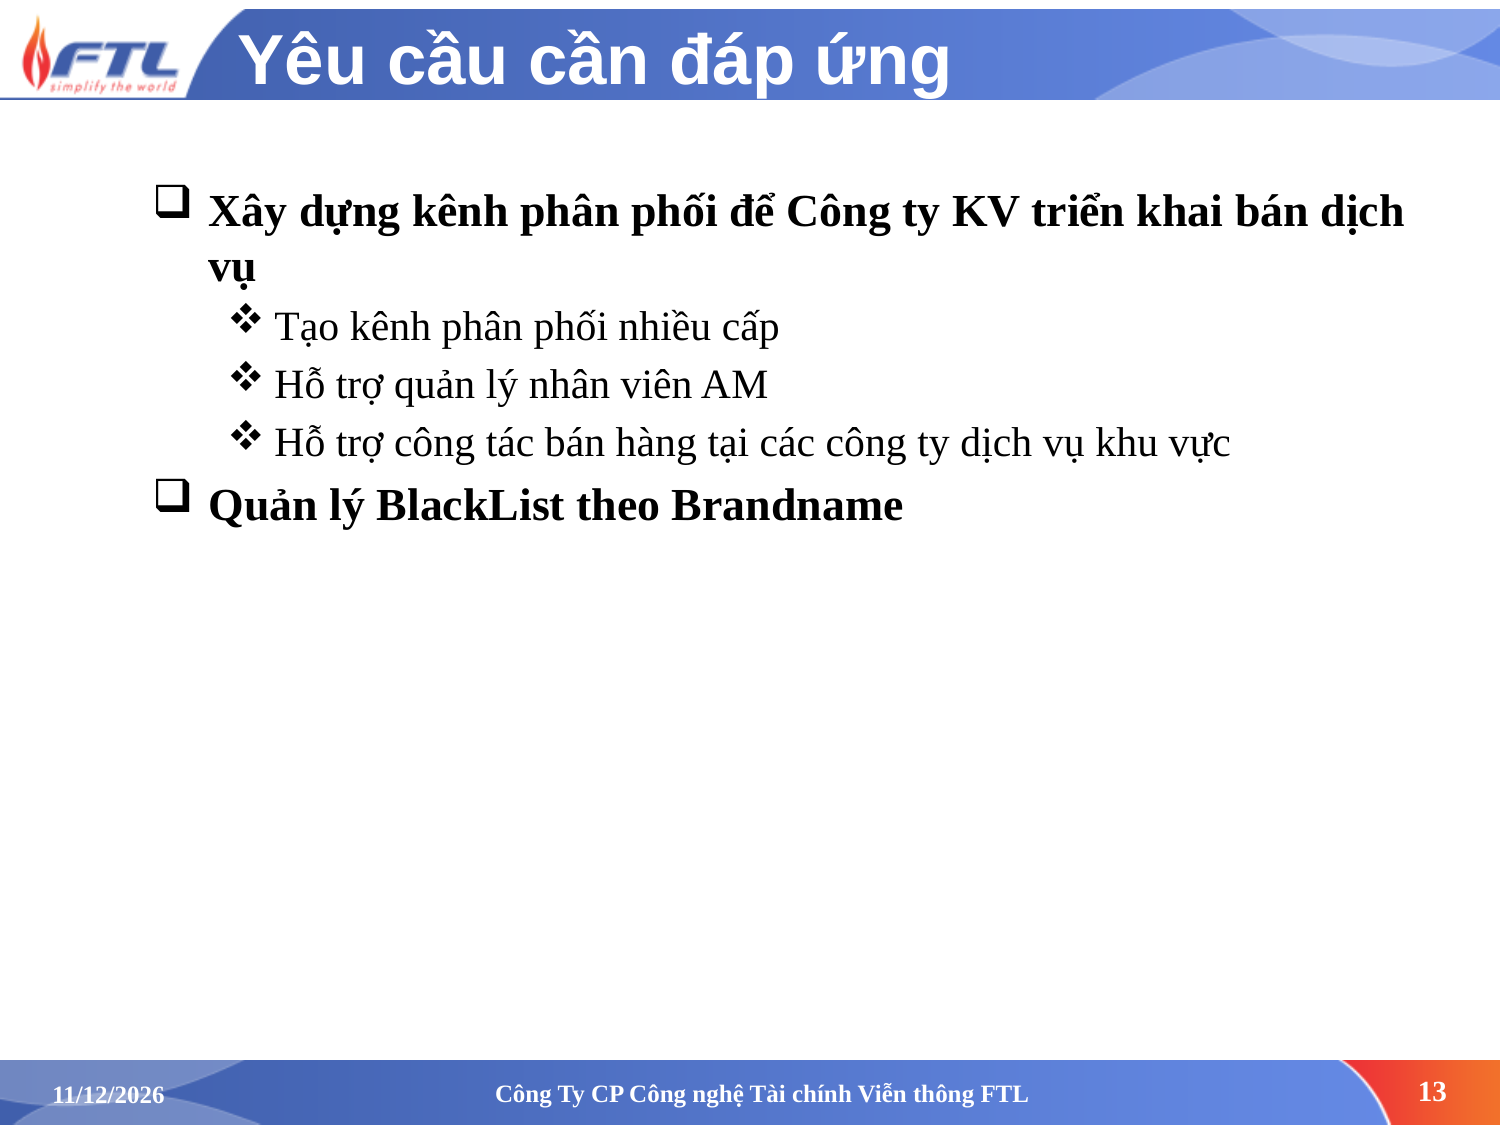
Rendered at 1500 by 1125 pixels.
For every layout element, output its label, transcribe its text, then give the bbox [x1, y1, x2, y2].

slide_number 13 [1299, 1065, 1463, 1125]
title Yêu cầu cần đáp ứng [222, 12, 1448, 100]
footer Công Ty CP Công nghệ Tài chính Viễn thông FTL [387, 1062, 1138, 1123]
list Xây dựng kênh phân phối để Công ty KV triển khai bán dịch vụ Tạo kênh phân phối nhiều cấp Hỗ trợ quản lý nhân viên AM Hỗ trợ công tác bán hàng tại các công ty dịch vụ khu vực Quản lý BlackList theo Brandname [137, 172, 1425, 1005]
picture [0, 9, 1500, 100]
picture [0, 1060, 1500, 1125]
